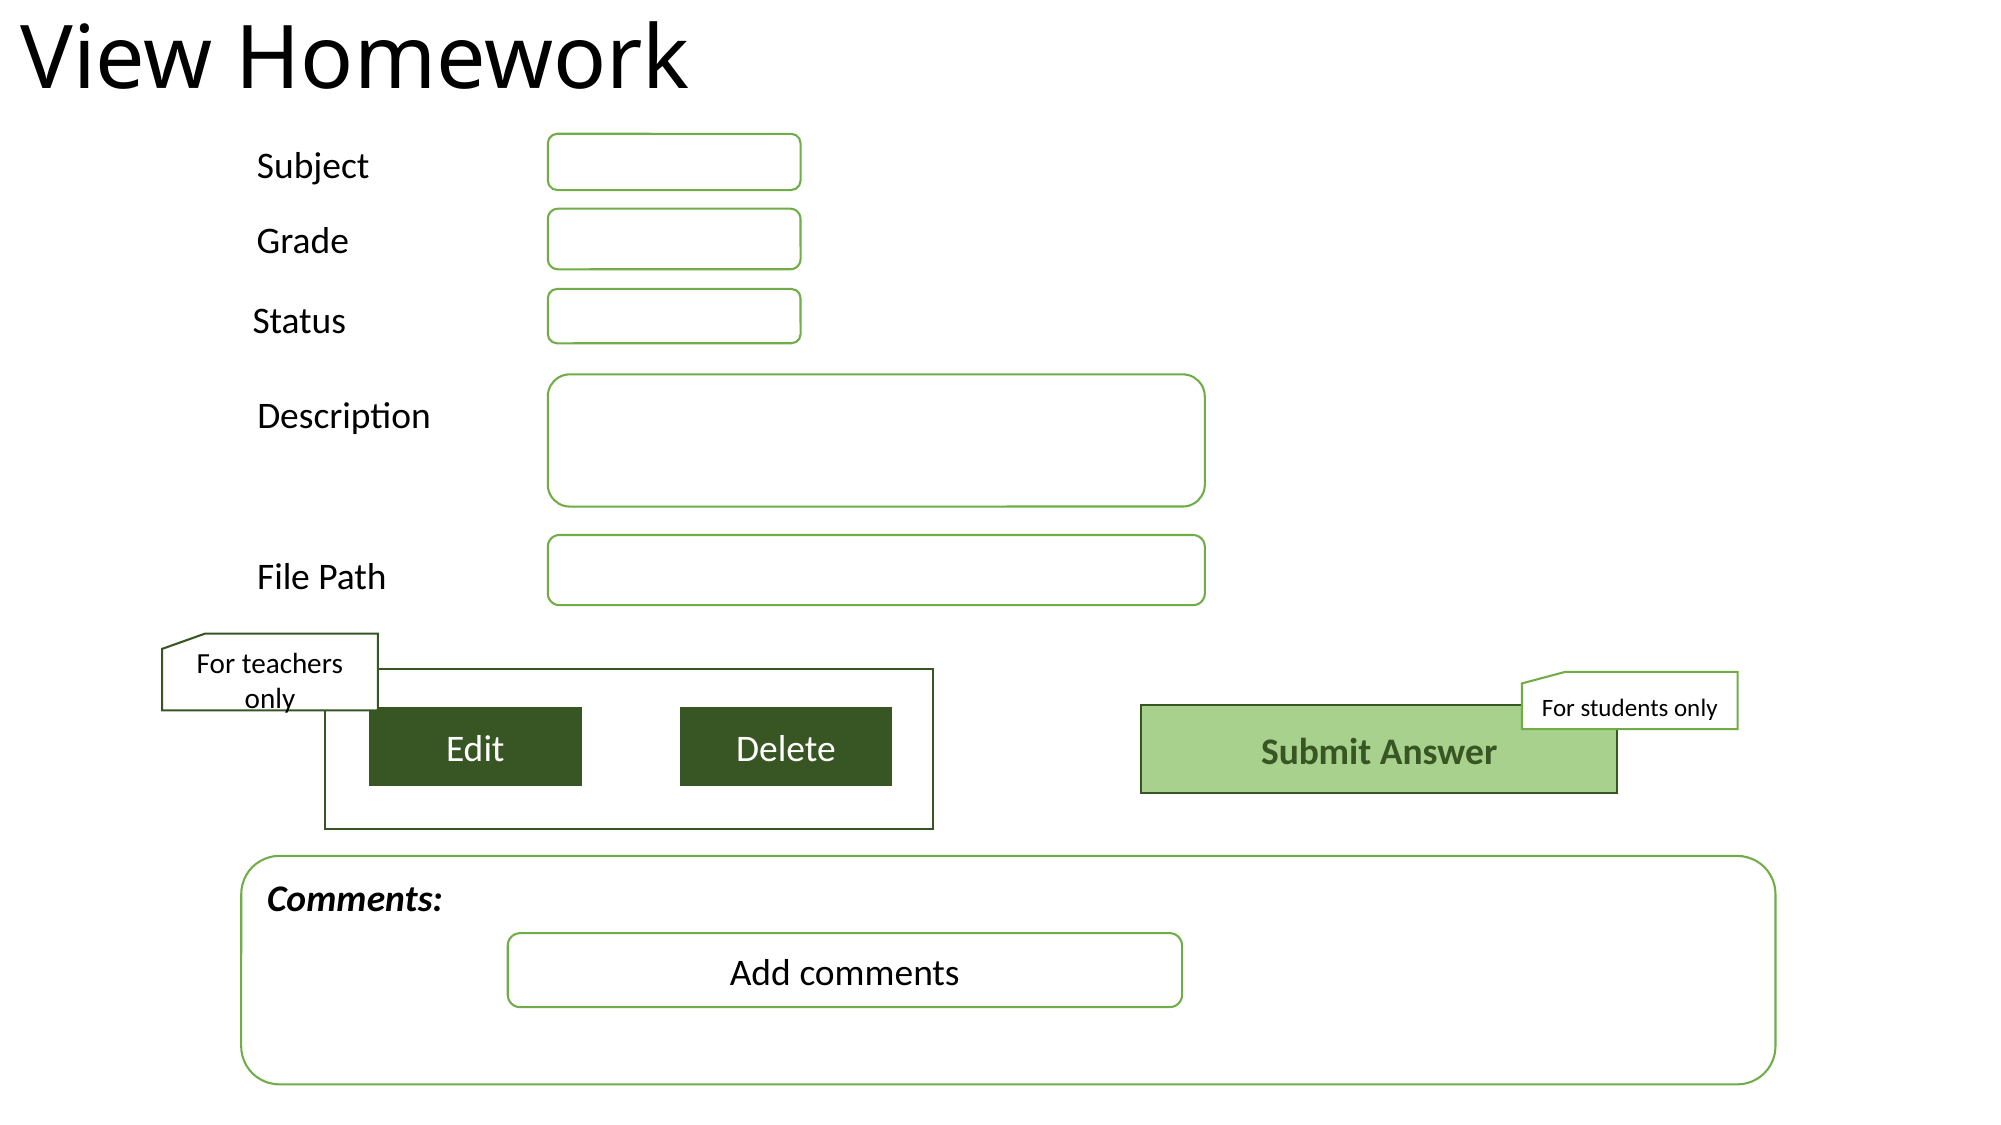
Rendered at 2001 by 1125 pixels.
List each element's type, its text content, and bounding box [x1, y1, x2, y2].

text_box Grade [241, 208, 365, 269]
text_box Subject [242, 133, 385, 194]
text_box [1141, 671, 1738, 794]
text_box [546, 287, 802, 345]
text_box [162, 633, 934, 830]
text_box Comments: [240, 854, 1777, 1086]
text_box [546, 533, 1206, 607]
title View Homework [5, 4, 1731, 116]
text_box File Path [242, 544, 402, 605]
text_box Description [242, 383, 447, 444]
text_box [546, 132, 802, 192]
text_box [546, 373, 1206, 508]
text_box Add comments [506, 932, 1184, 1009]
text_box Status [237, 288, 362, 349]
text_box [546, 207, 802, 271]
